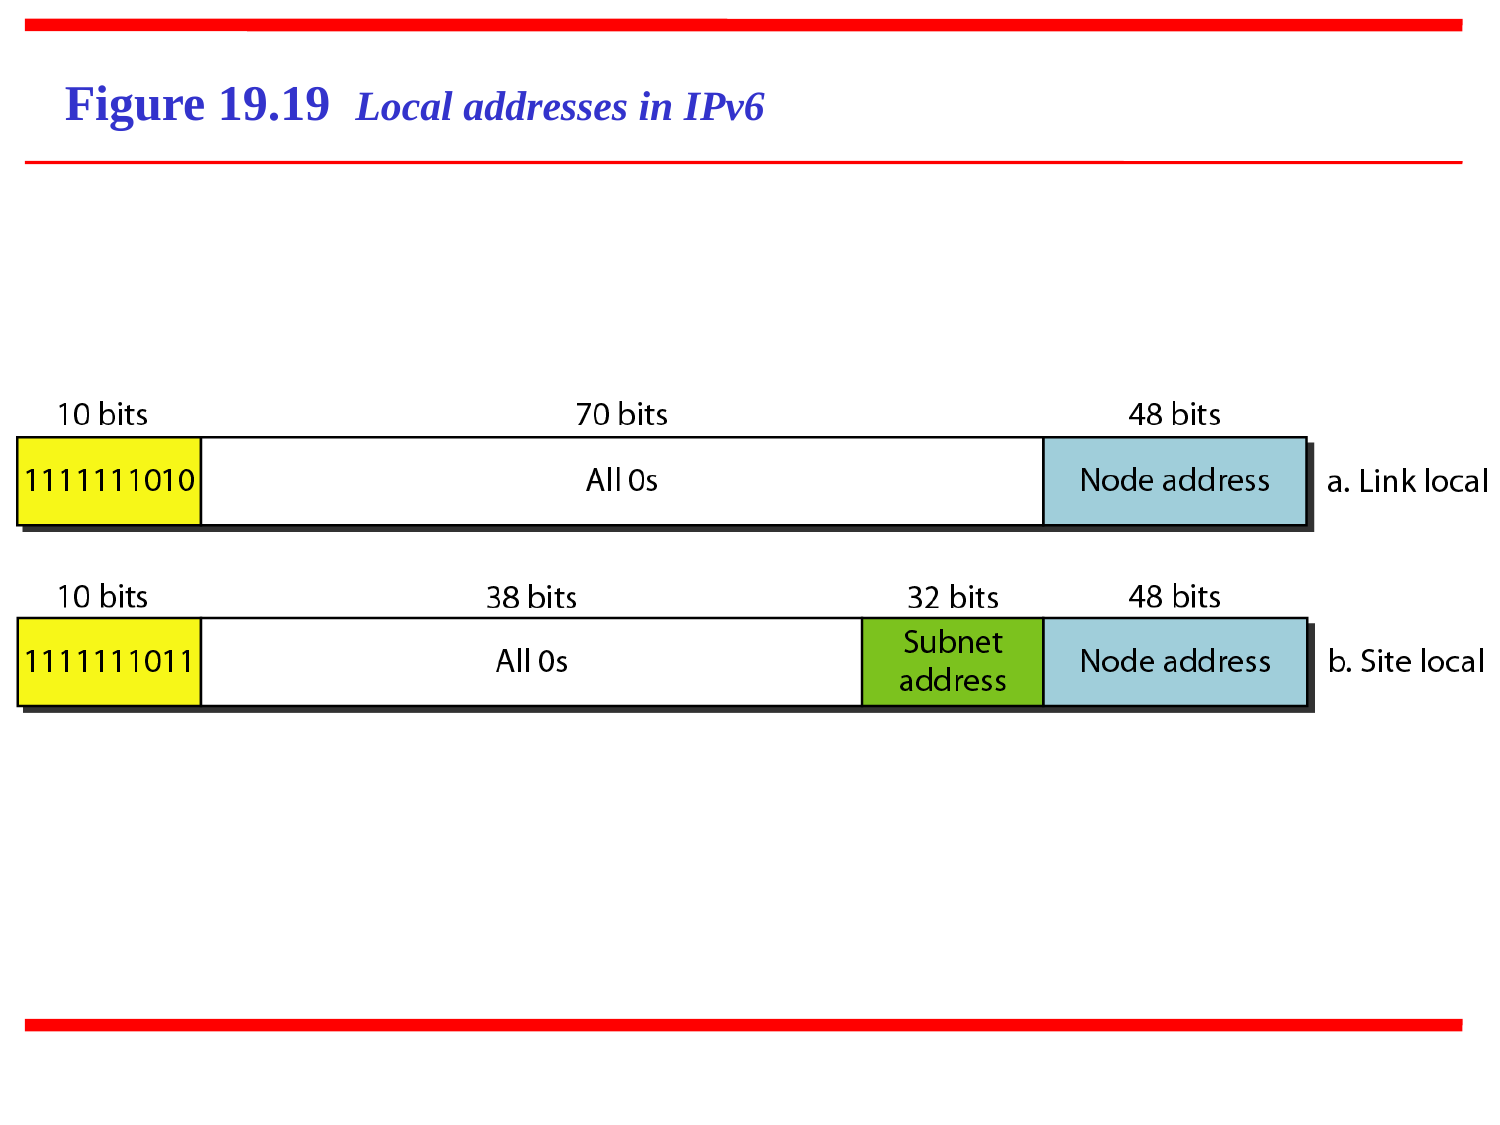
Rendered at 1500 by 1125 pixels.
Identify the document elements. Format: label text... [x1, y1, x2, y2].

picture [16, 397, 1488, 713]
text_box Figure 19.19 Local addresses in IPv6 [50, 62, 781, 138]
